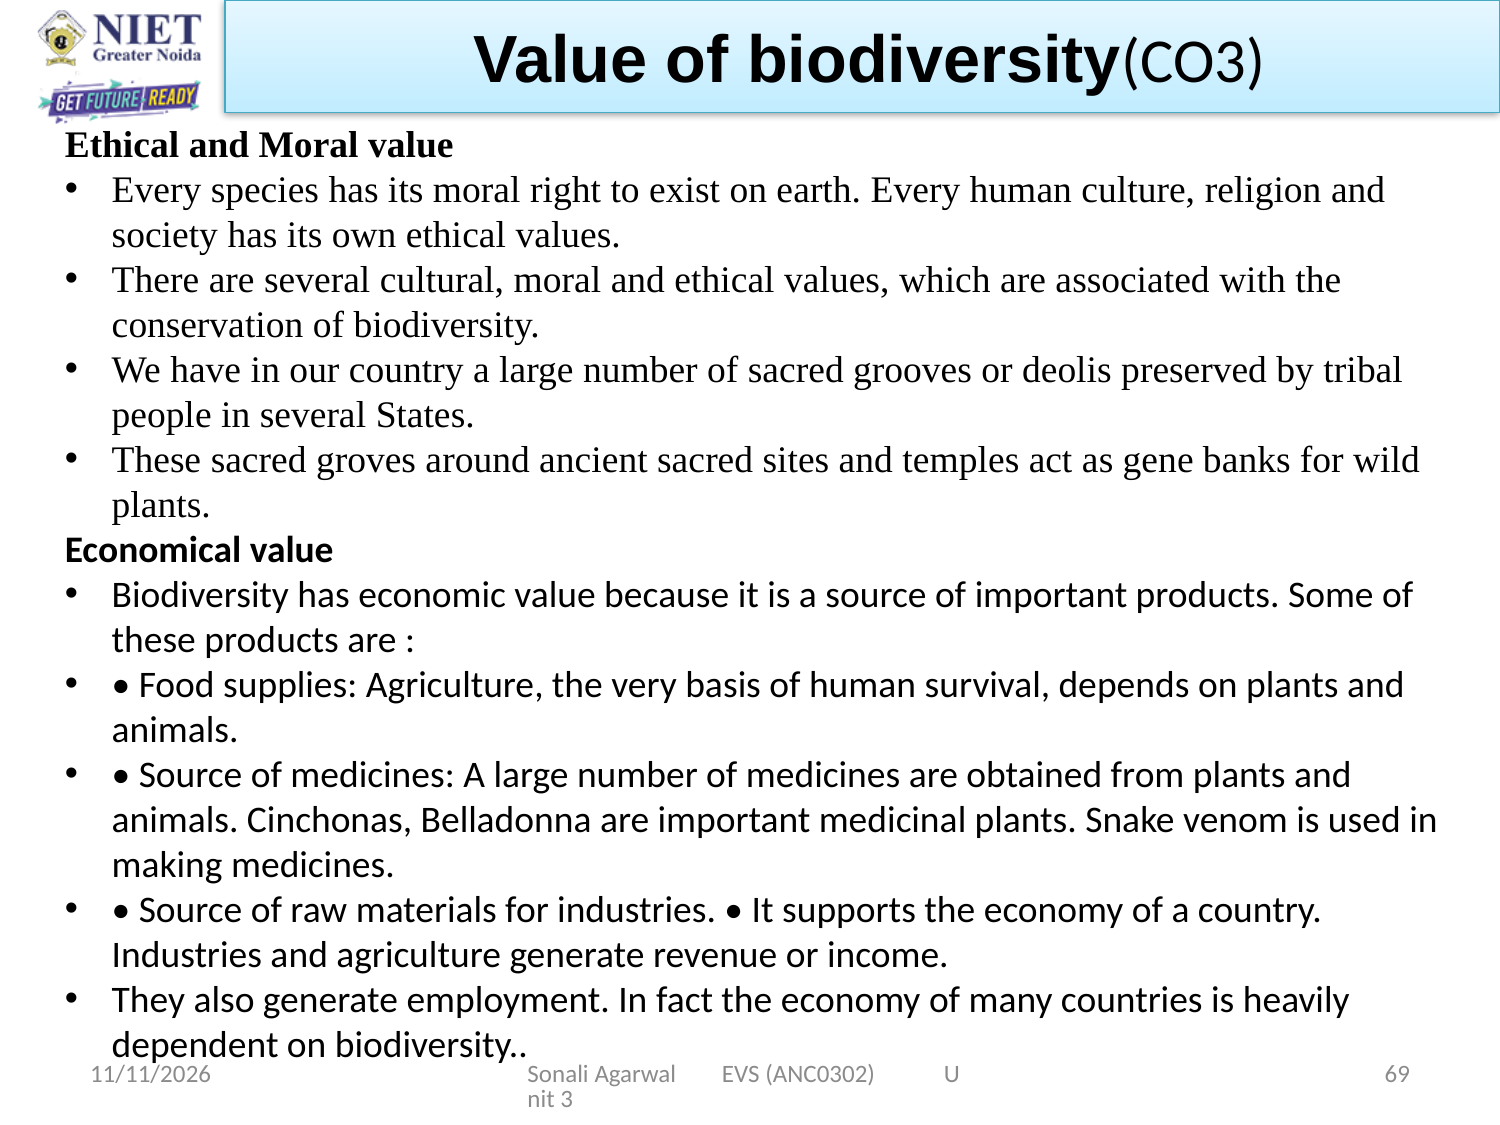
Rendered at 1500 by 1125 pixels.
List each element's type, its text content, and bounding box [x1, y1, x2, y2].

text_box Ethical and Moral value Every species has its moral right to exist on earth. Every human culture, religion and society has its own ethical values. There are several cultural, moral and ethical values, which are associated with the conservation of biodiversity. We have in our country a large number of sacred grooves or deolis preserved by tribal people in several States. These sacred groves around ancient sacred sites and temples act as gene banks for wild plants. Economical value Biodiversity has economic value because it is a source of important products. Some of these products are : • Food supplies: Agriculture, the very basis of human survival, depends on plants and animals. • Source of medicines: A large number of medicines are obtained from plants and animals. Cinchonas, Belladonna are important medicinal plants. Snake venom is used in making medicines. • Source of raw materials for industries. • It supports the economy of a country. Industries and agriculture generate revenue or income. They also generate employment. In fact the economy of many countries is heavily dependent on biodiversity.. [49, 112, 1488, 1073]
footer Sonali Agarwal EVS (ANC0302) Unit 3 [512, 1042, 988, 1103]
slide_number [75, 1073, 425, 1103]
text_box Value of biodiversity(CO3) [238, 0, 1500, 113]
slide_number 69 [1074, 1073, 1425, 1103]
picture [0, 0, 238, 135]
